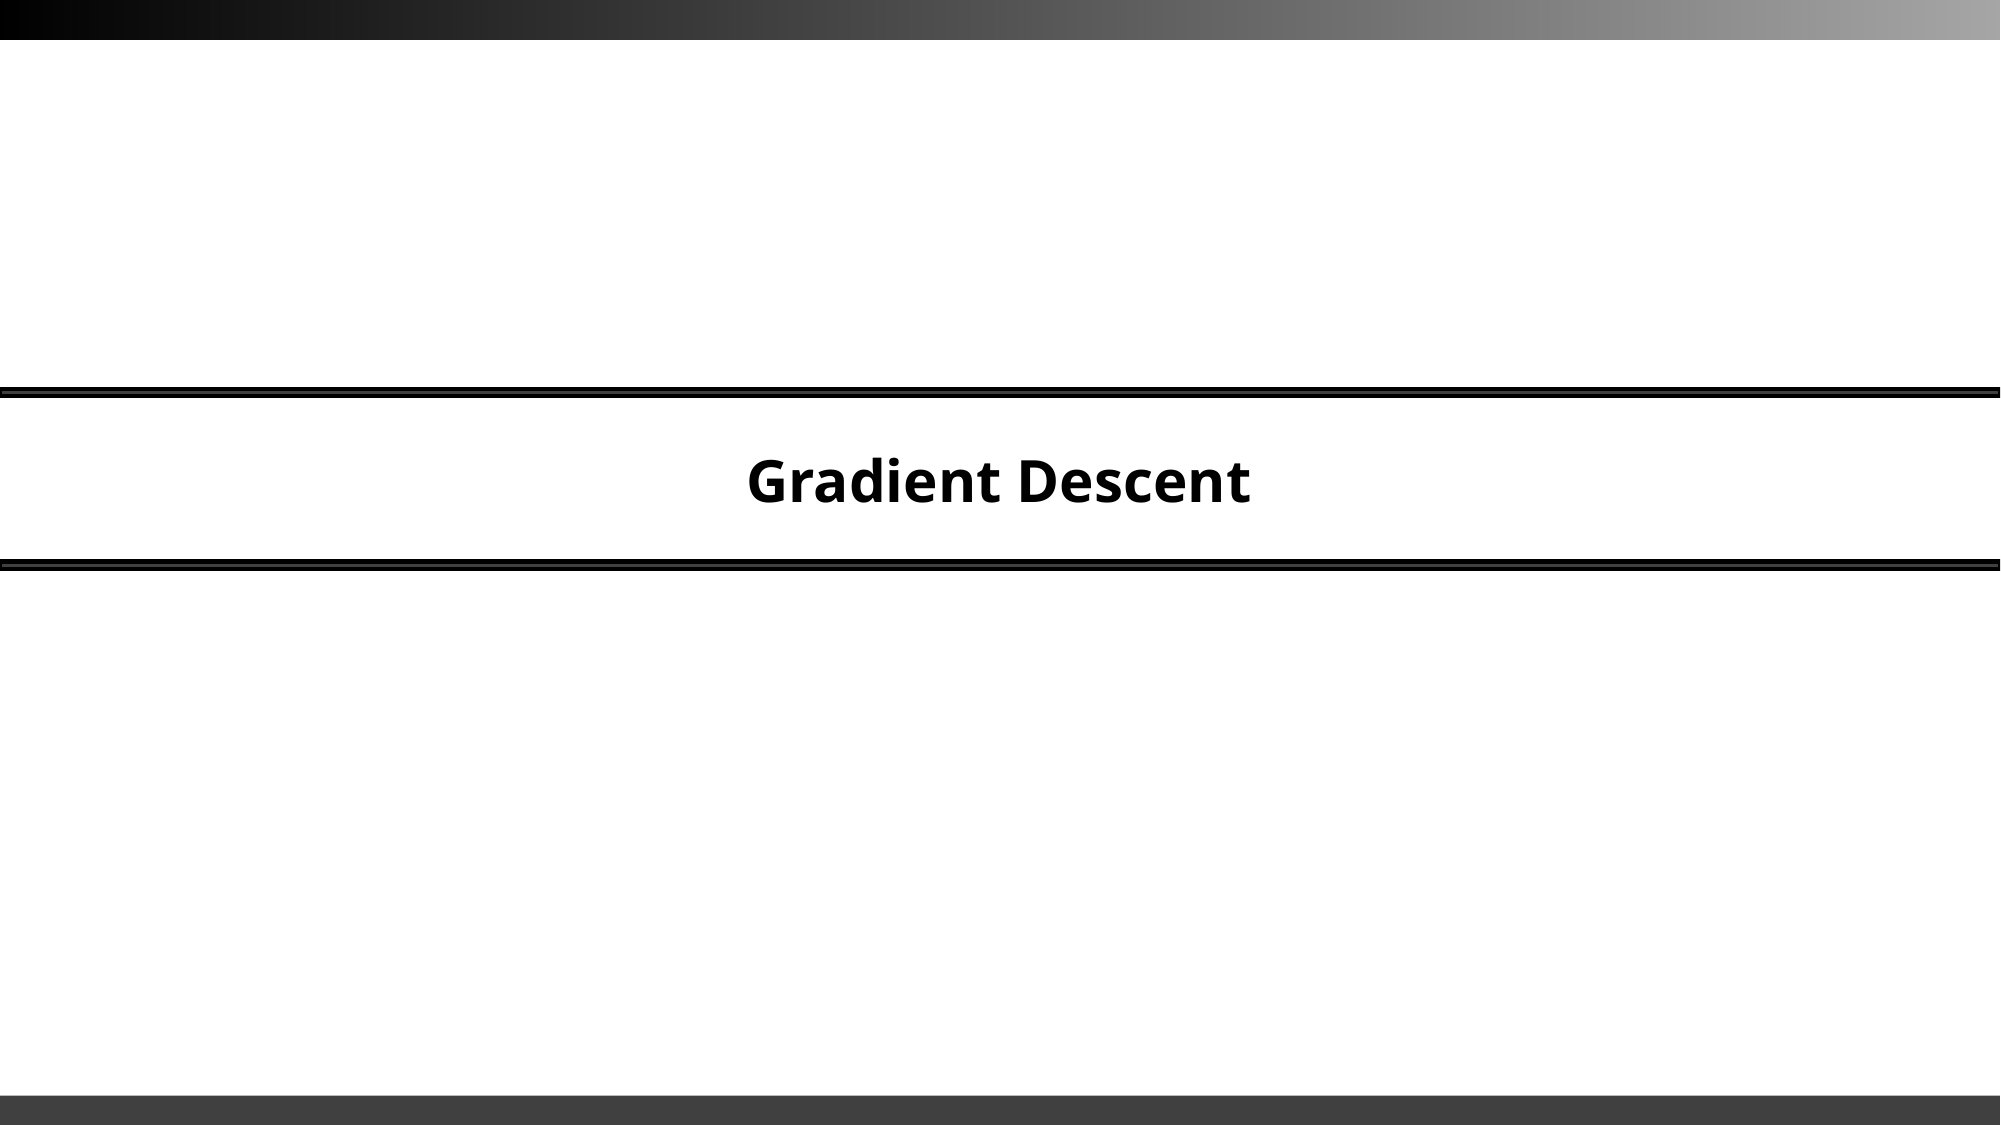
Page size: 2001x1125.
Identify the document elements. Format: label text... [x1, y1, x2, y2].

list Gradient Descent [55, 396, 1943, 562]
